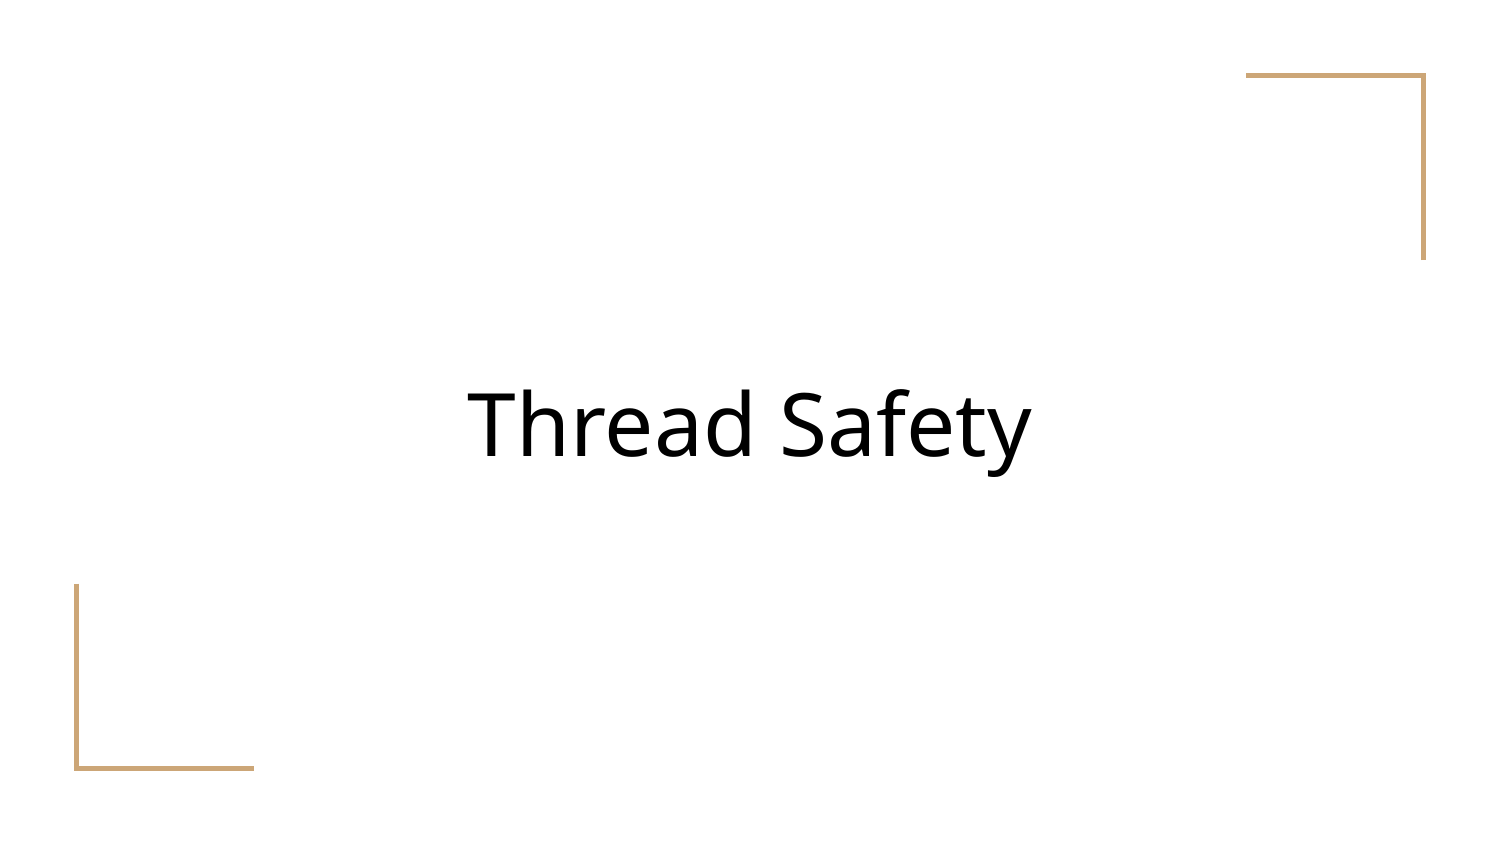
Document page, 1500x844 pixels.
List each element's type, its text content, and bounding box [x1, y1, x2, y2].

title Thread Safety [126, 296, 1374, 548]
